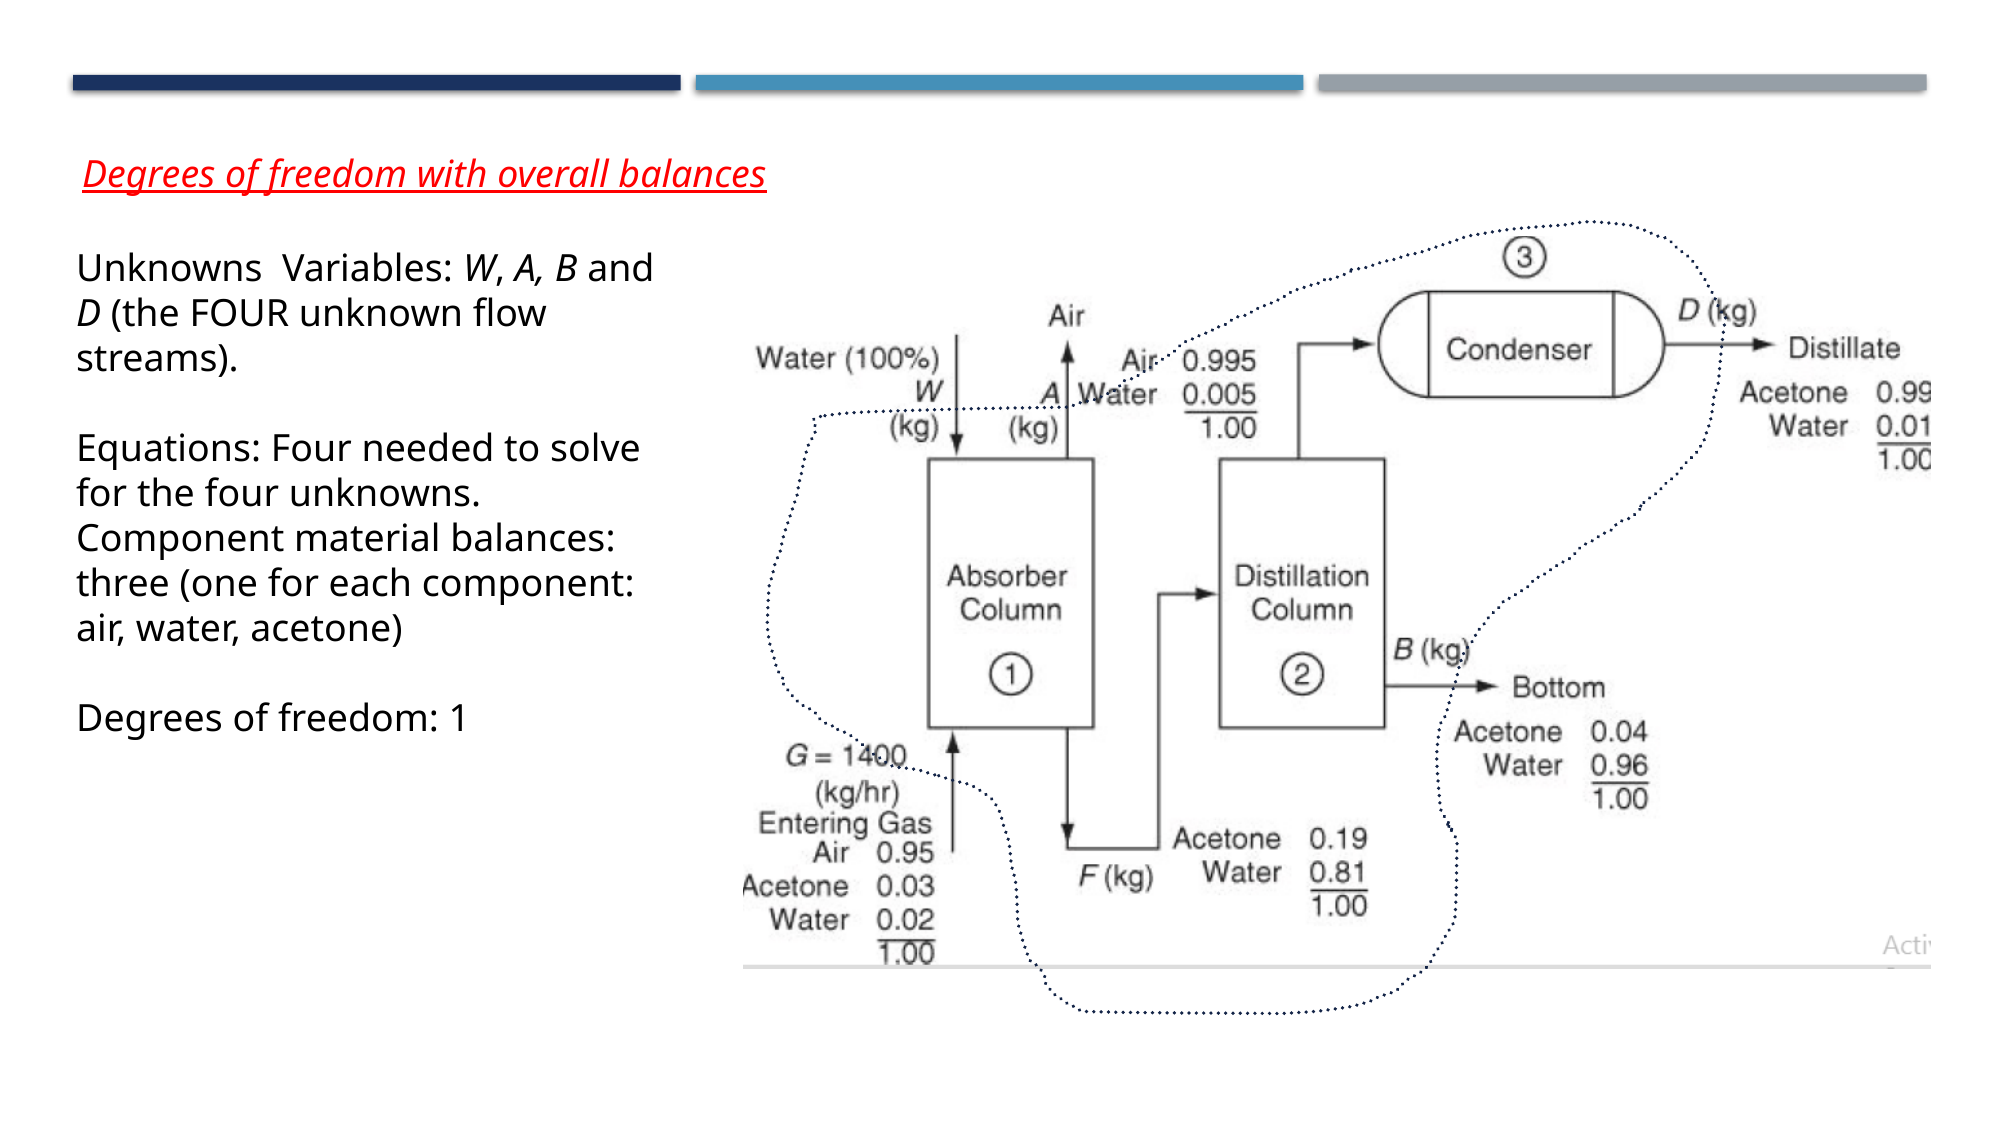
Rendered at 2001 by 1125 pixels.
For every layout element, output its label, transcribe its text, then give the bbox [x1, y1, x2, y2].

text_box Unknowns Variables: W, A, B and D (the FOUR unknown flow streams). Equations: Four needed to solve for the four unknowns. Component material balances: three (one for each component: air, water, acetone) Degrees of freedom: 1 [61, 236, 682, 747]
picture [743, 235, 1931, 970]
text_box [1043, 979, 1410, 1016]
text_box Degrees of freedom with overall balances [67, 142, 782, 202]
text_box [1476, 219, 1653, 234]
